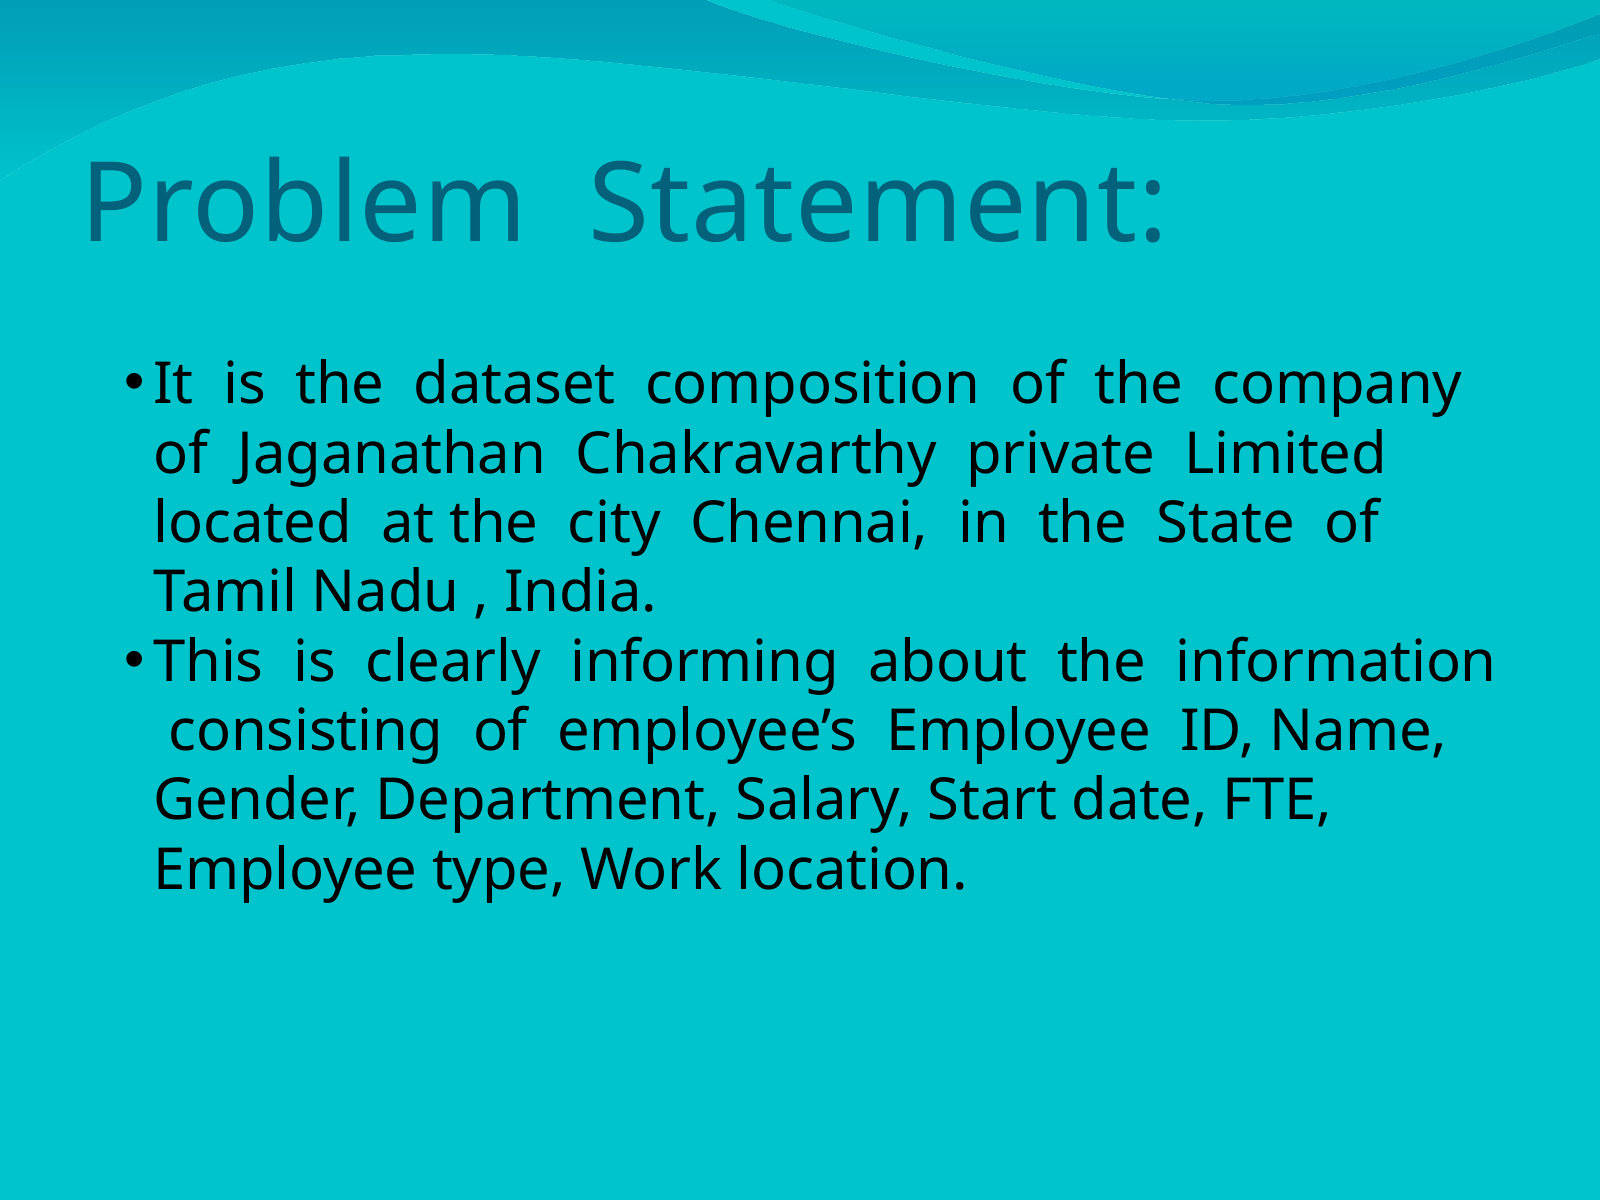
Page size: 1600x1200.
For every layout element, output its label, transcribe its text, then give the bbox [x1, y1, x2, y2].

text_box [766, 0, 1600, 111]
text_box It is the dataset composition of the company of Jaganathan Chakravarthy private Limited located at the city Chennai, in the State of Tamil Nadu , India. This is clearly informing about the information consisting of employee’s Employee ID, Name, Gender, Department, Salary, Start date, FTE, Employee type, Work location. [94, 346, 1505, 901]
text_box Problem Statement: [79, 192, 1520, 264]
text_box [0, 0, 1600, 182]
